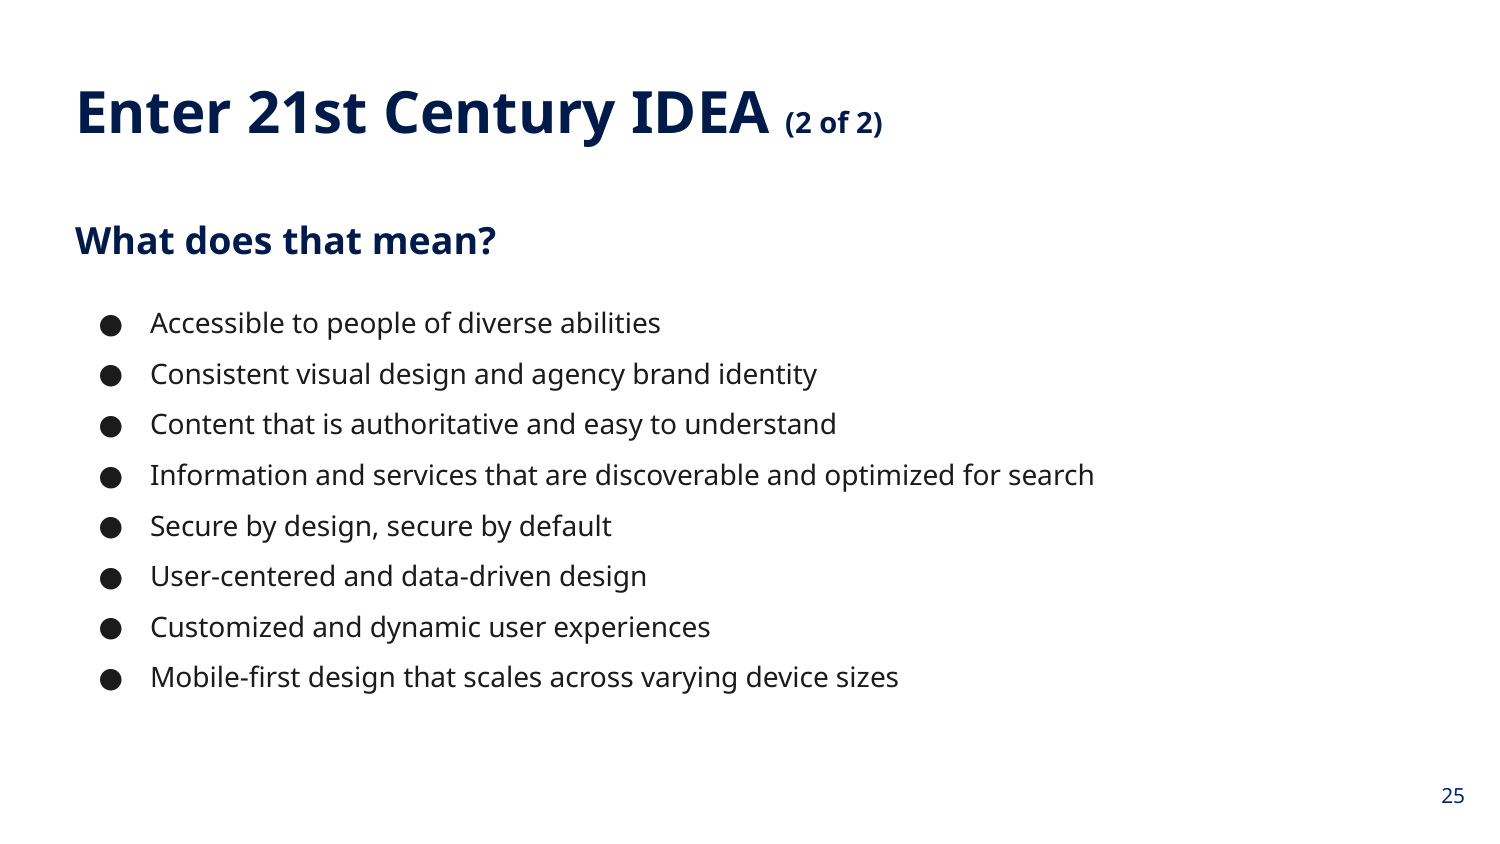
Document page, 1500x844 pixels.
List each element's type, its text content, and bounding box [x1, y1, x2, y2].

slide_number 25 [1389, 764, 1480, 830]
list What does that mean? Accessible to people of diverse abilities Consistent visual design and agency brand identity Content that is authoritative and easy to understand Information and services that are discoverable and optimized for search Secure by design, secure by default User-centered and data-driven design Customized and dynamic user experiences Mobile-first design that scales across varying device sizes [75, 195, 1425, 709]
title Enter 21st Century IDEA (2 of 2) [75, 75, 1425, 195]
